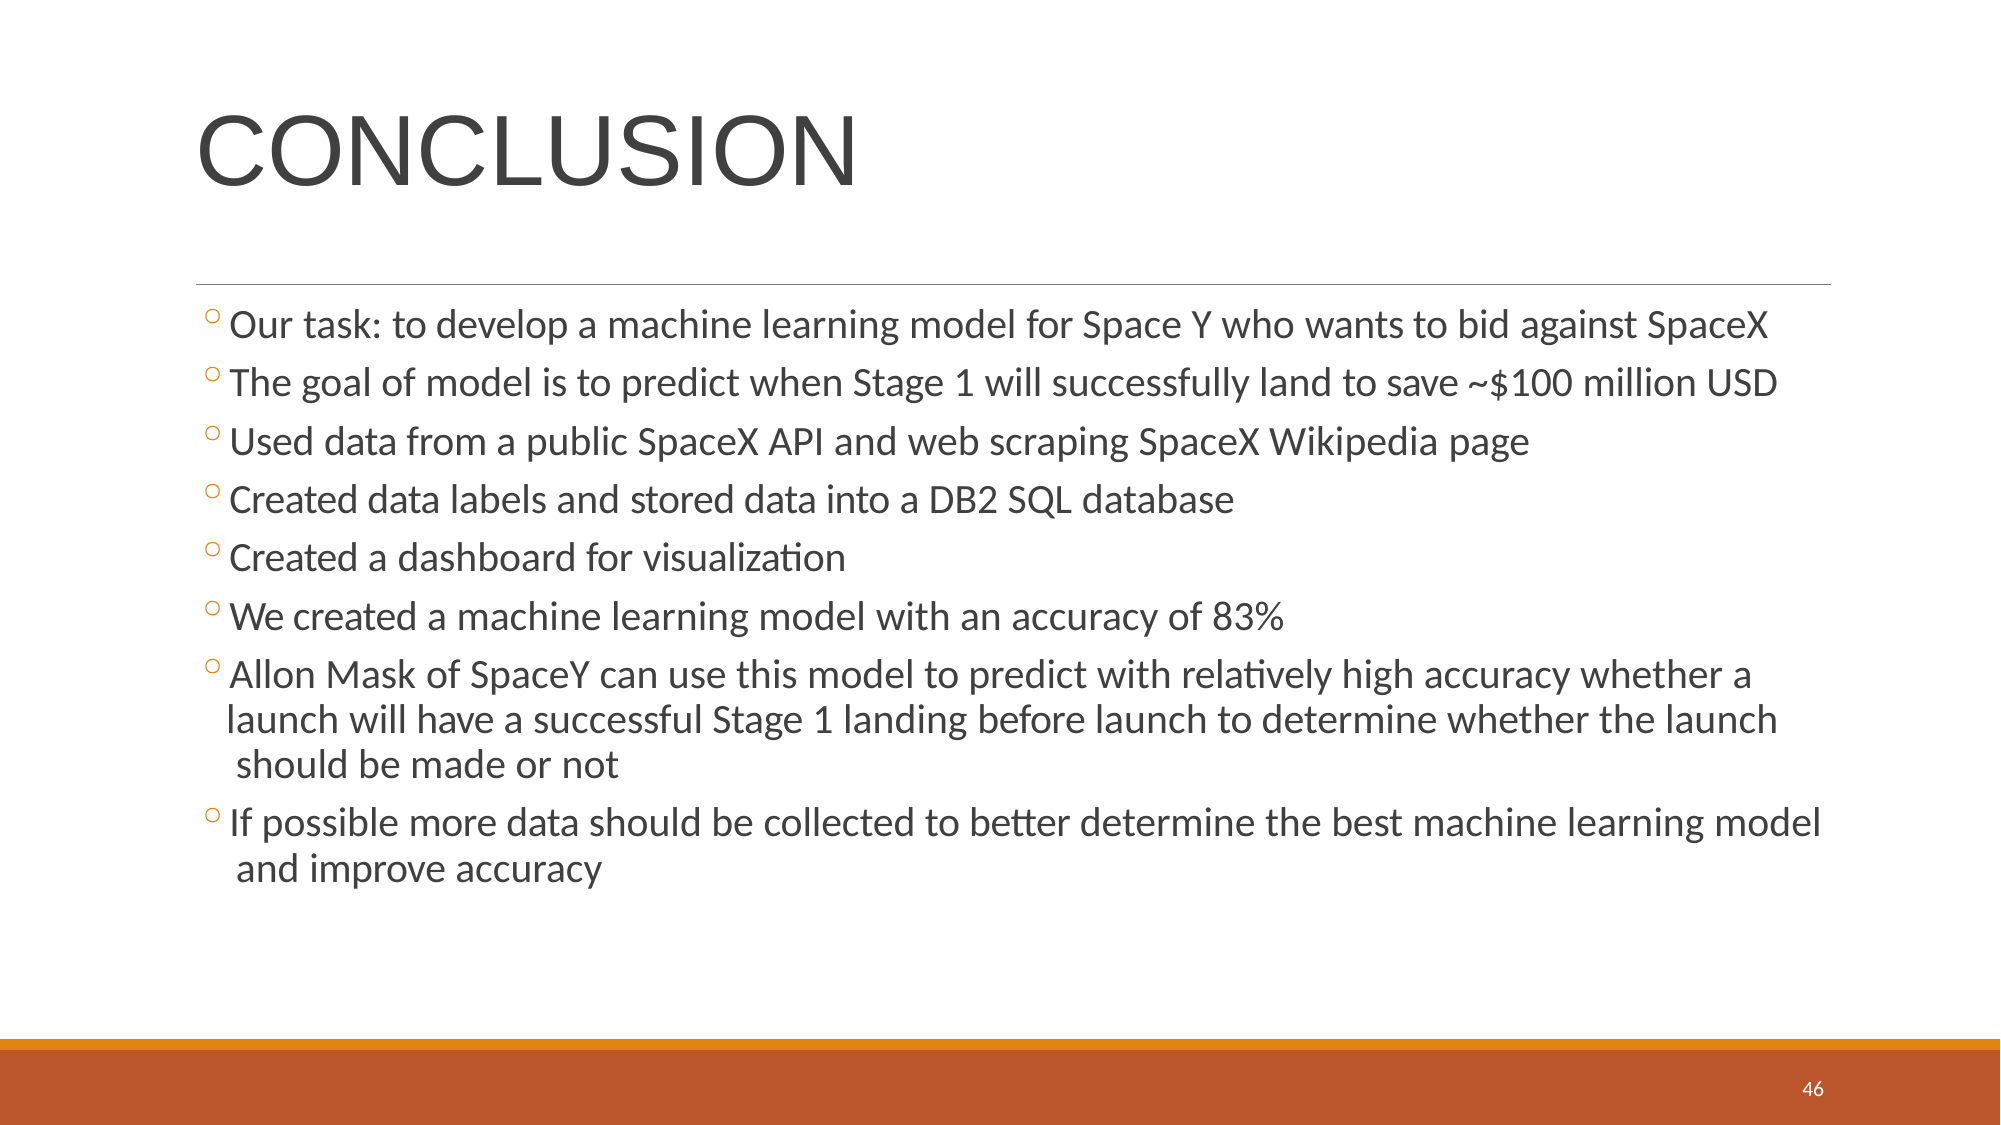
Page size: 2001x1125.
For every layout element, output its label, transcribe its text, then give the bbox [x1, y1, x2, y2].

slide_number 46 [1795, 1077, 1831, 1125]
text_box Our task: to develop a machine learning model for Space Y who wants to bid against SpaceX The goal of model is to predict when Stage 1 will successfully land to save ~$100 million USD Used data from a public SpaceX API and web scraping SpaceX Wikipedia page Created data labels and stored data into a DB2 SQL database Created a dashboard for visualization We created a machine learning model with an accuracy of 83% Allon Mask of SpaceY can use this model to predict with relatively high accuracy whether a launch will have a successful Stage 1 landing before launch to determine whether the launch should be made or not If possible more data should be collected to better determine the best machine learning model and improve accuracy [194, 286, 1828, 891]
title CONCLUSION [192, 83, 975, 273]
